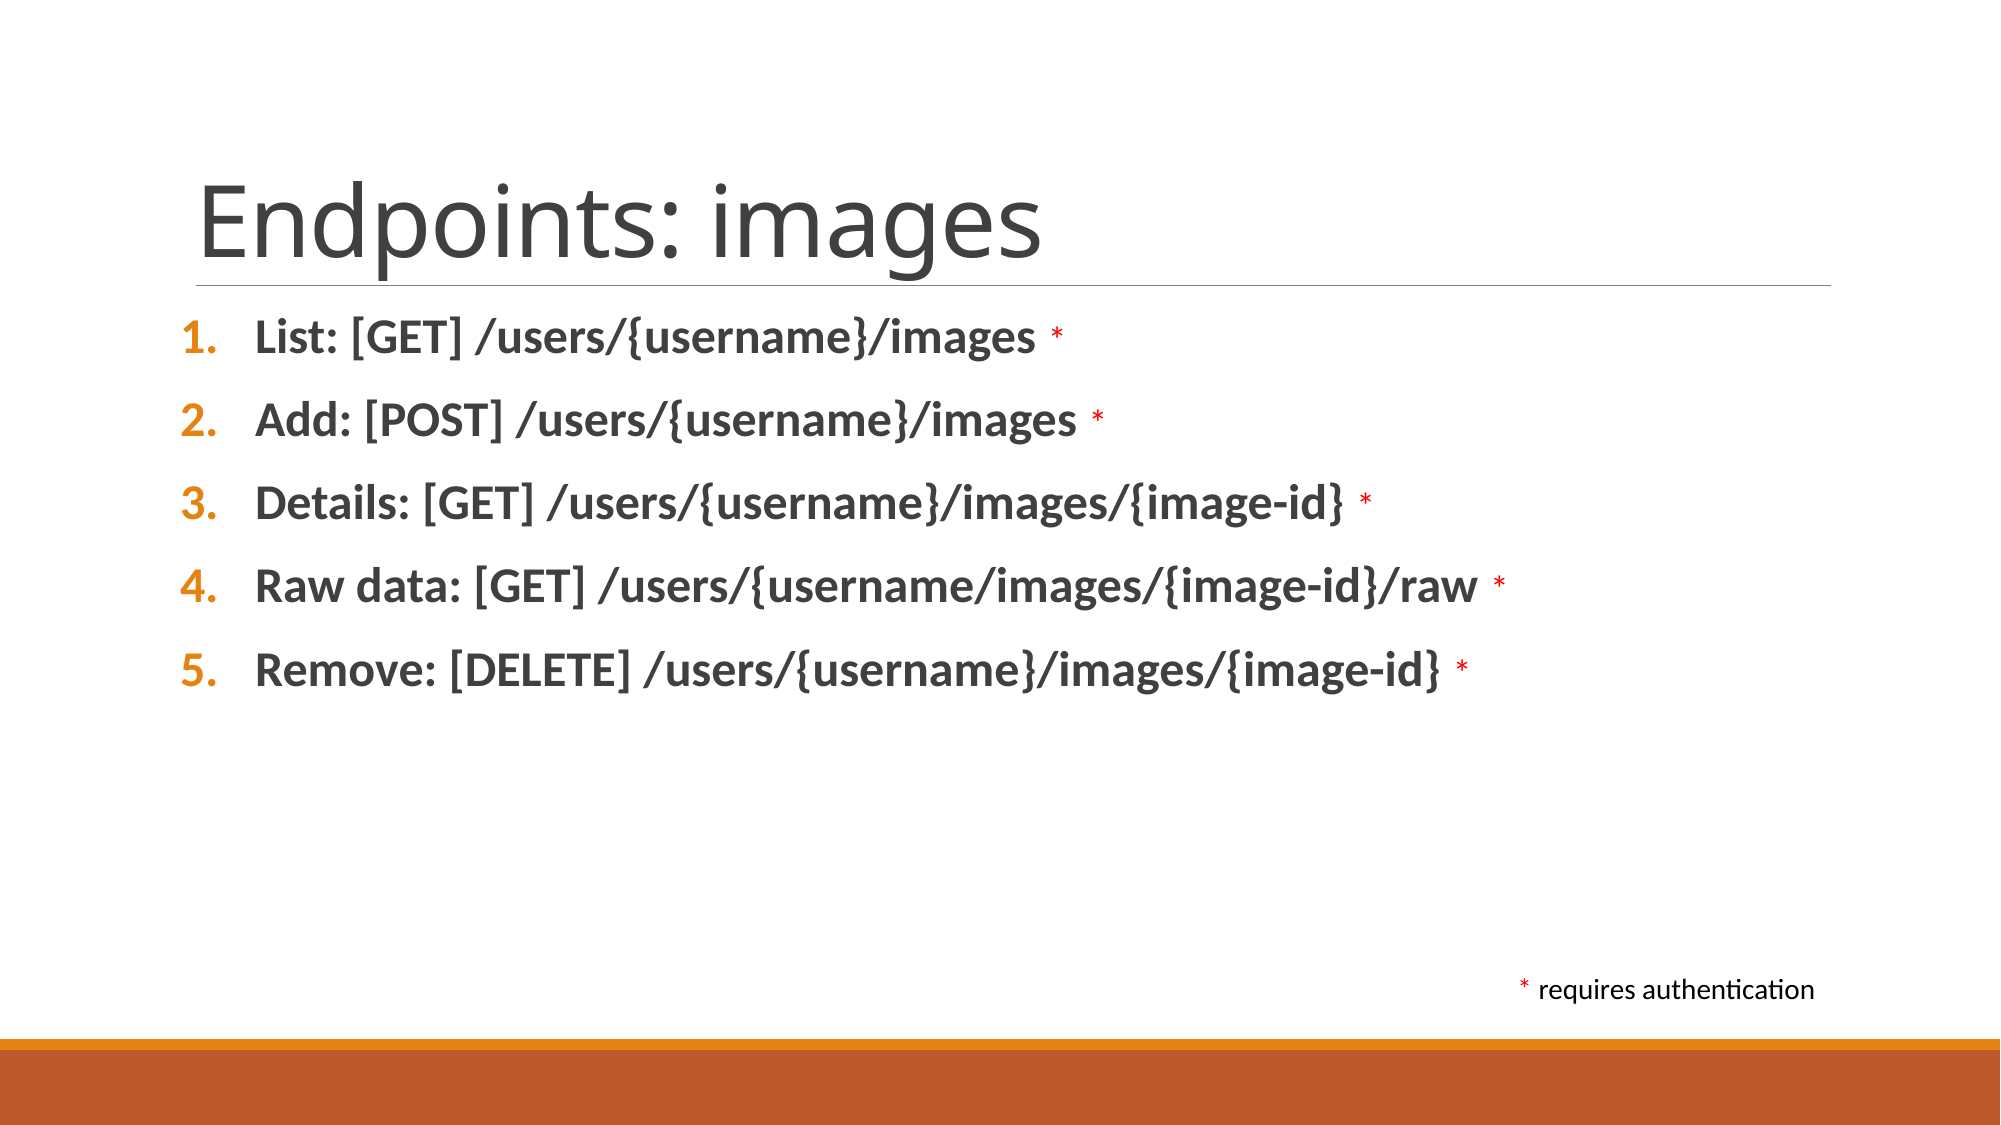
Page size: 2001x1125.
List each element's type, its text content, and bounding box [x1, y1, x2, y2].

text_box * requires authentication [1480, 962, 1830, 1013]
title Endpoints: images [180, 47, 1830, 285]
list List: [GET] /users/{username}/images * Add: [POST] /users/{username}/images * Details: [GET] /users/{username}/images/{image-id} * Raw data: [GET] /users/{username/images/{image-id}/raw * Remove: [DELETE] /users/{username}/images/{image-id} * [180, 302, 1830, 963]
